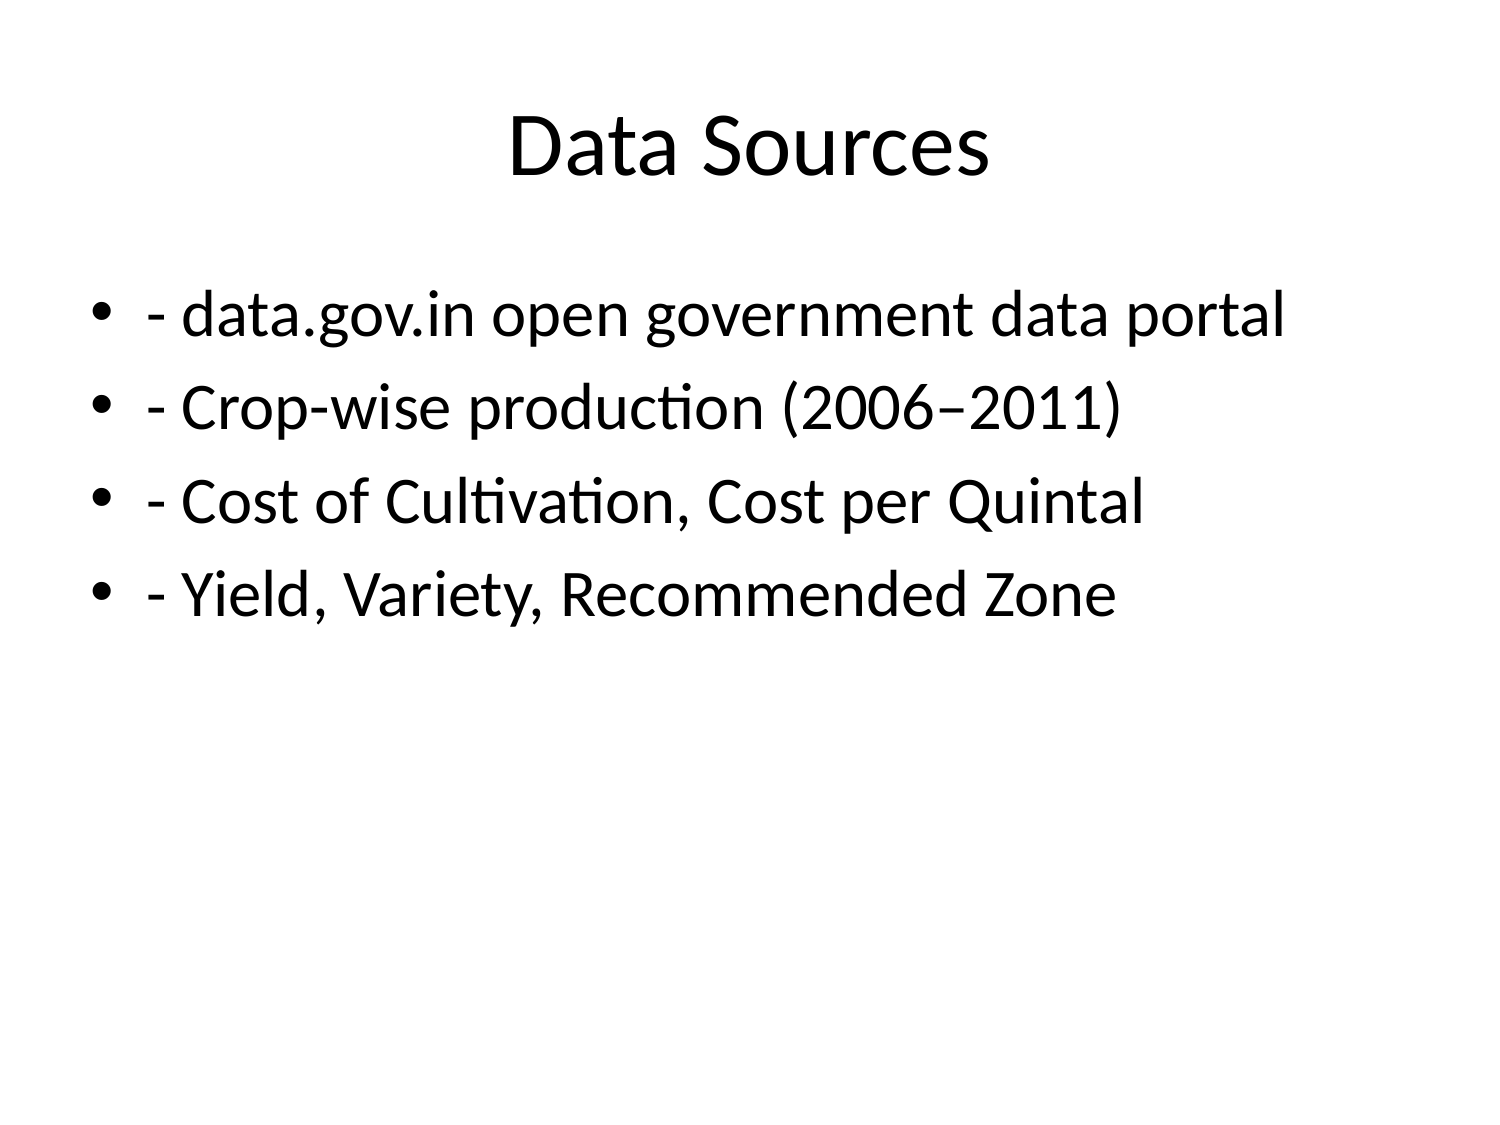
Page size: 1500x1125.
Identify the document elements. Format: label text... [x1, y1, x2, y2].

list - data.gov.in open government data portal - Crop-wise production (2006–2011) - Cost of Cultivation, Cost per Quintal - Yield, Variety, Recommended Zone [75, 262, 1425, 1005]
title Data Sources [75, 45, 1425, 233]
